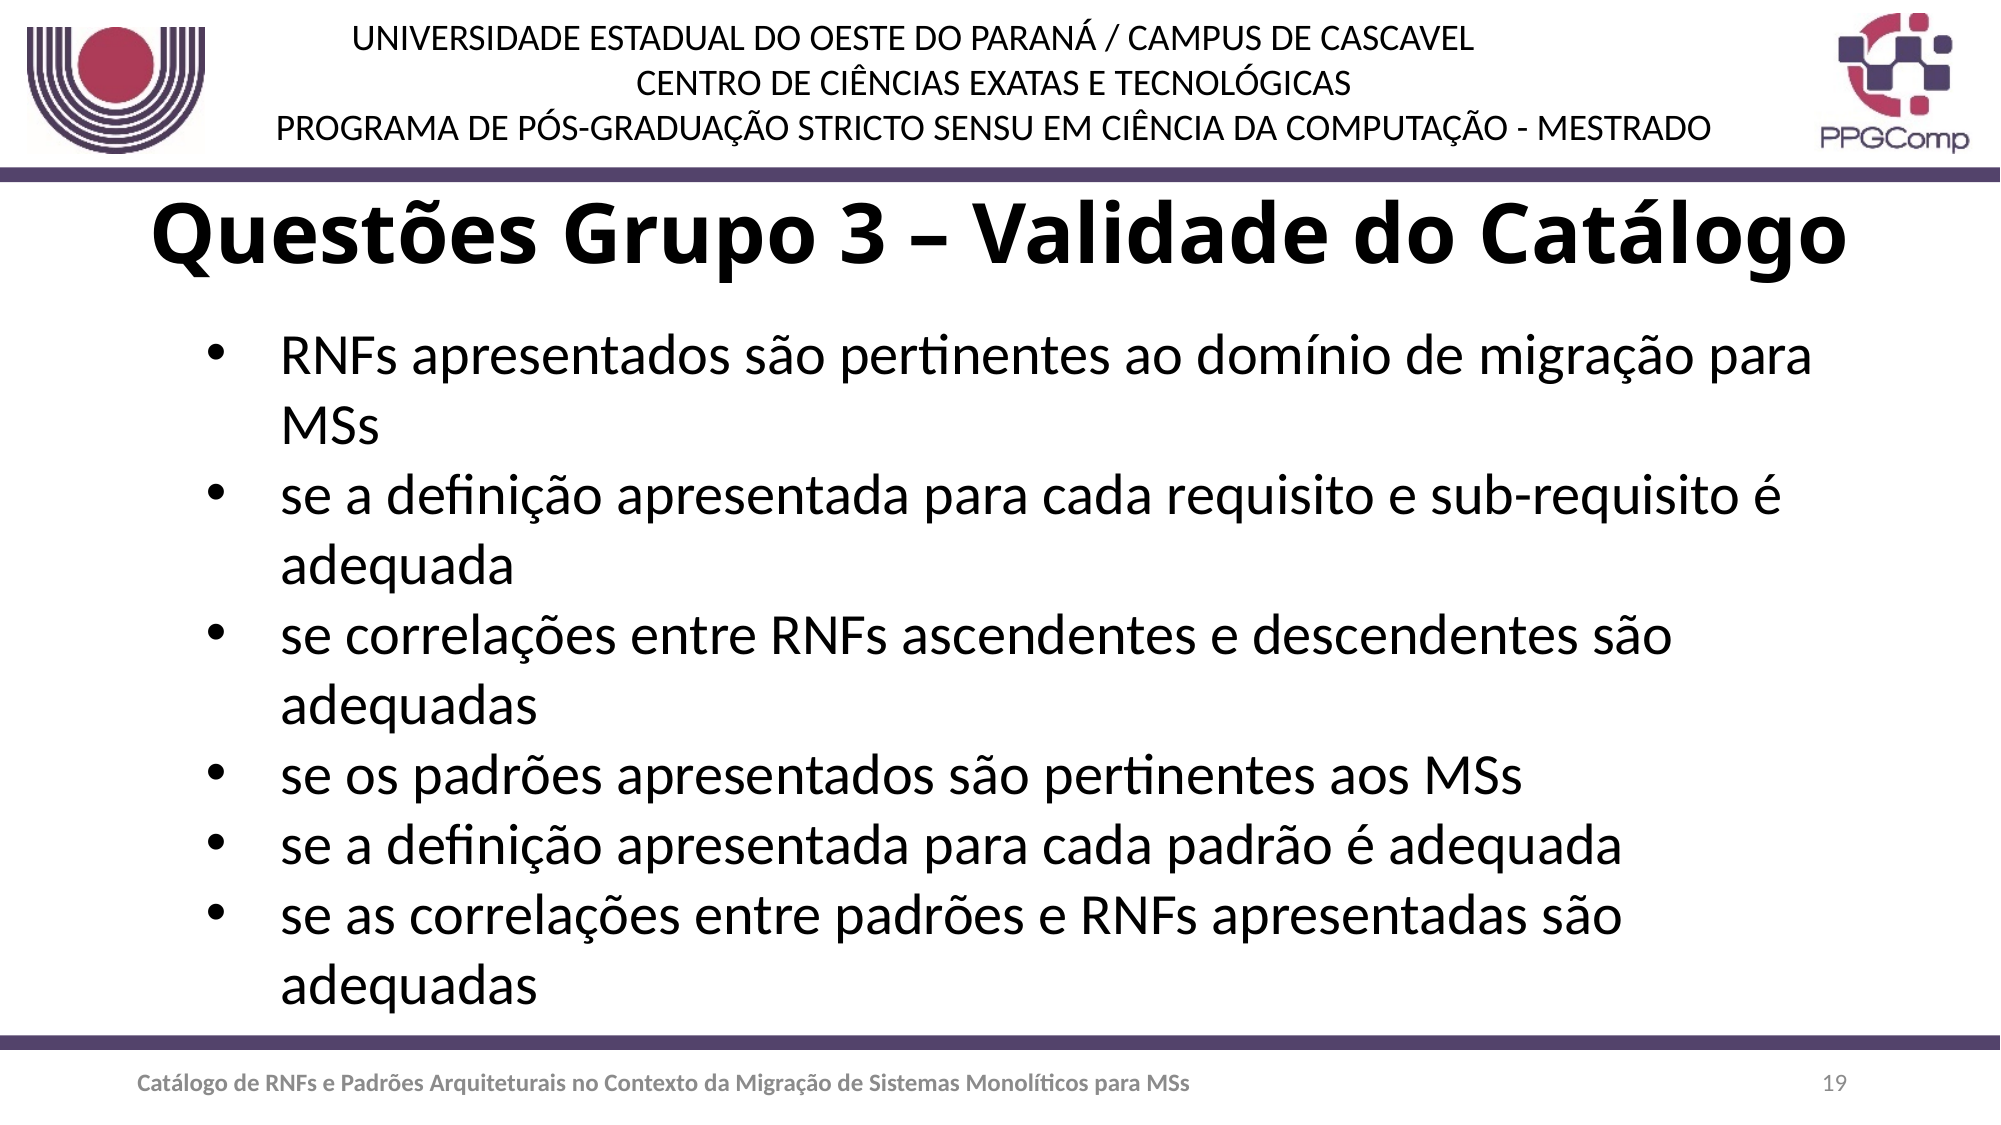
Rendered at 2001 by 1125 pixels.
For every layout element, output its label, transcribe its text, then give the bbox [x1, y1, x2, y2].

picture [27, 27, 205, 154]
text_box [0, 166, 2000, 183]
footer Catálogo de RNFs e Padrões Arquiteturais no Contexto da Migração de Sistemas Monolíticos para MSs [122, 1051, 1338, 1112]
slide_number 19 [1541, 1051, 1863, 1112]
text_box Questões Grupo 3 – Validade do Catálogo [42, 184, 1958, 308]
picture [1814, 13, 1976, 154]
text_box UNIVERSIDADE ESTADUAL DO OESTE DO PARANÁ / CAMPUS DE CASCAVEL CENTRO DE CIÊNCIAS EXATAS E TECNOLÓGICAS PROGRAMA DE PÓS-GRADUAÇÃO STRICTO SENSU EM CIÊNCIA DA COMPUTAÇÃO - MESTRADO [250, 5, 1738, 156]
text_box [0, 1034, 2000, 1051]
text_box RNFs apresentados são pertinentes ao domínio de migração para MSs se a definição apresentada para cada requisito e sub-requisito é adequada se correlações entre RNFs ascendentes e descendentes são adequadas se os padrões apresentados são pertinentes aos MSs se a definição apresentada para cada padrão é adequada se as correlações entre padrões e RNFs apresentadas são adequadas [115, 308, 1906, 1024]
